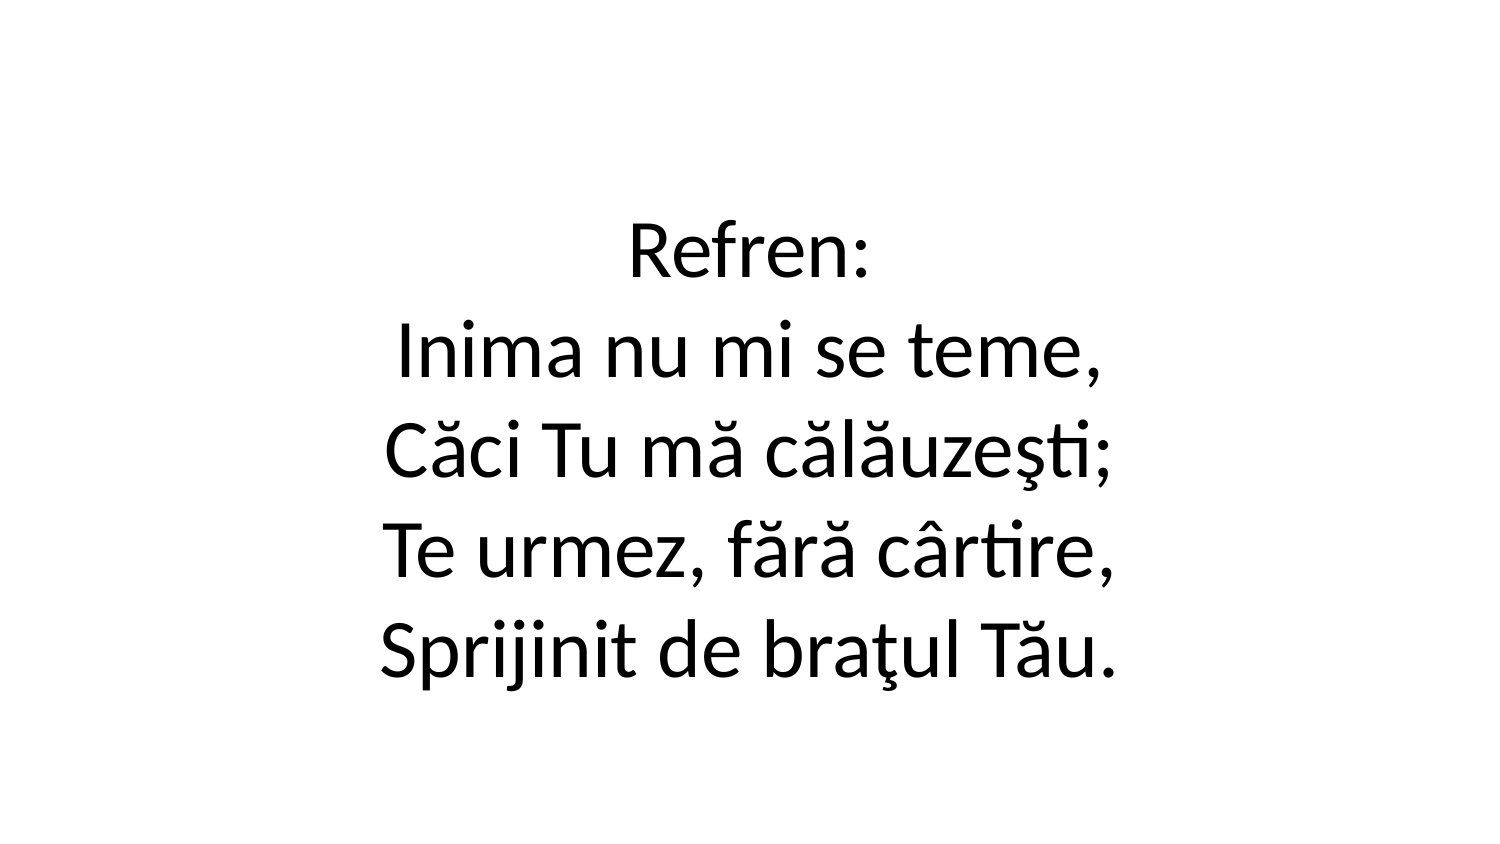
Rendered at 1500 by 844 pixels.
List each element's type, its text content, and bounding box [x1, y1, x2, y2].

text_box Refren: Inima nu mi se teme, Căci Tu mă călăuzeşti; Te urmez, fără cârtire, Sprijinit de braţul Tău. [364, 142, 1136, 702]
